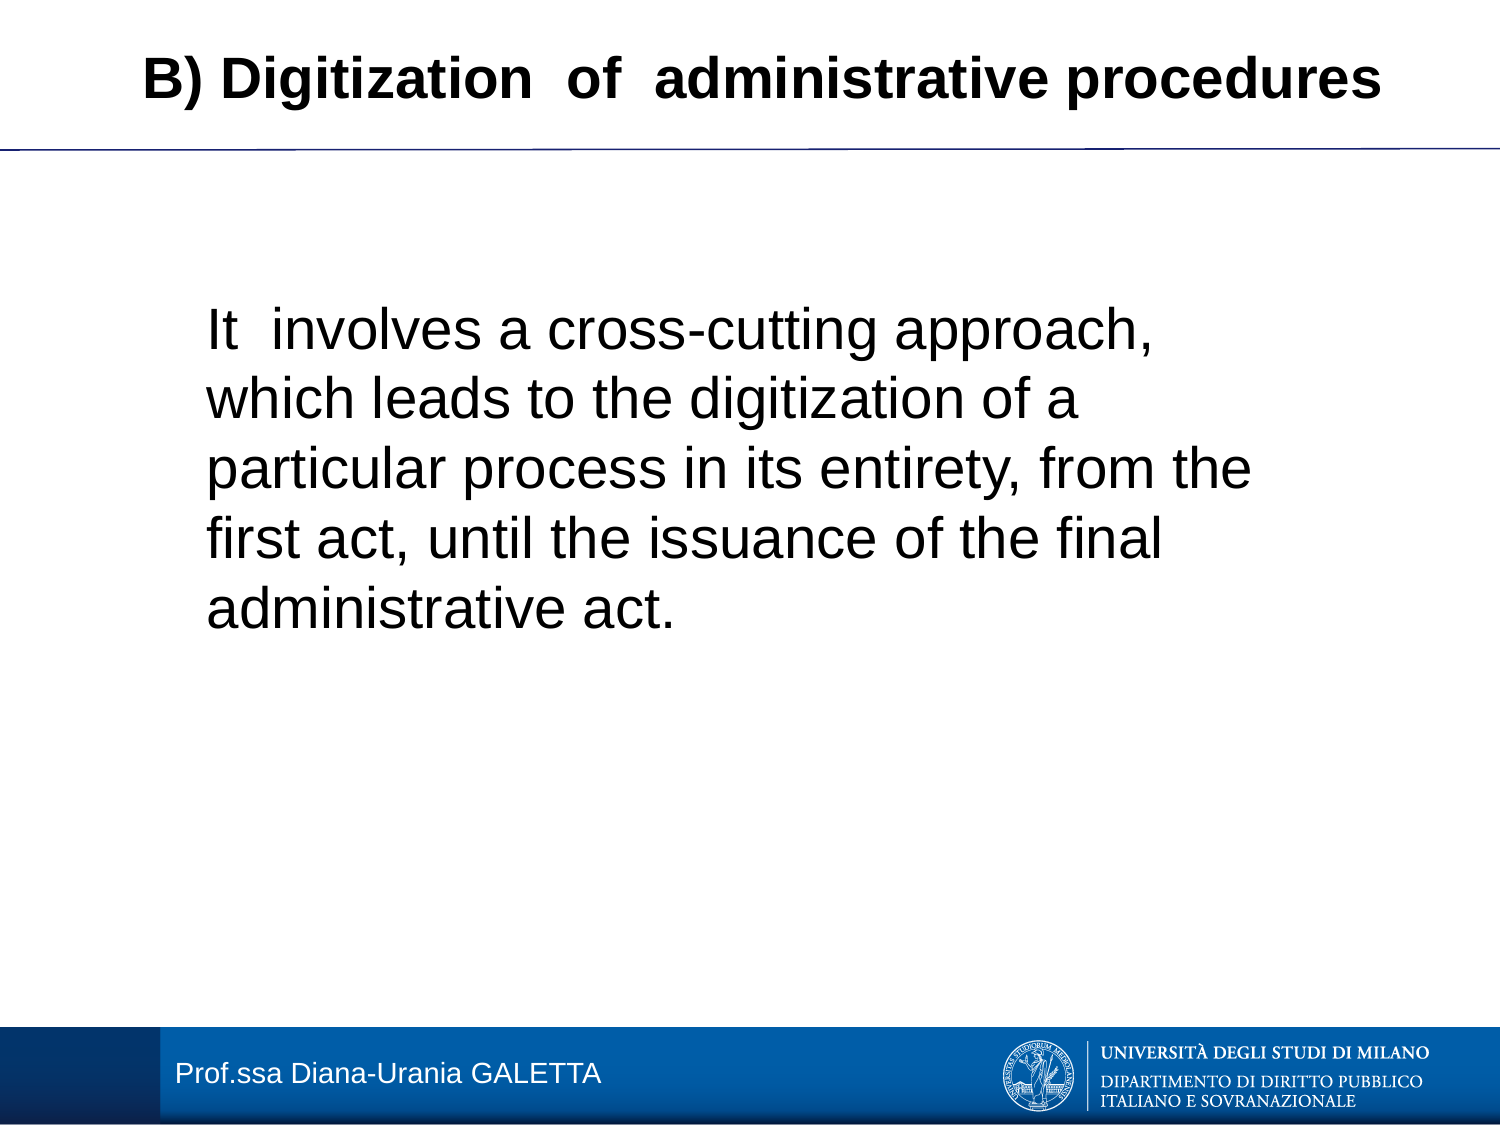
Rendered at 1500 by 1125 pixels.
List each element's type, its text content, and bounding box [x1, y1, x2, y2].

text_box Prof.ssa Diana-Urania GALETTA [174, 1028, 825, 1116]
text_box It involves a cross-cutting approach, which leads to the digitization of a particular process in its entirety, from the first act, until the issuance of the final administrative act. [206, 290, 1313, 900]
picture [0, 1027, 1500, 1125]
text_box B) Digitization of administrative procedures [142, 0, 1418, 150]
